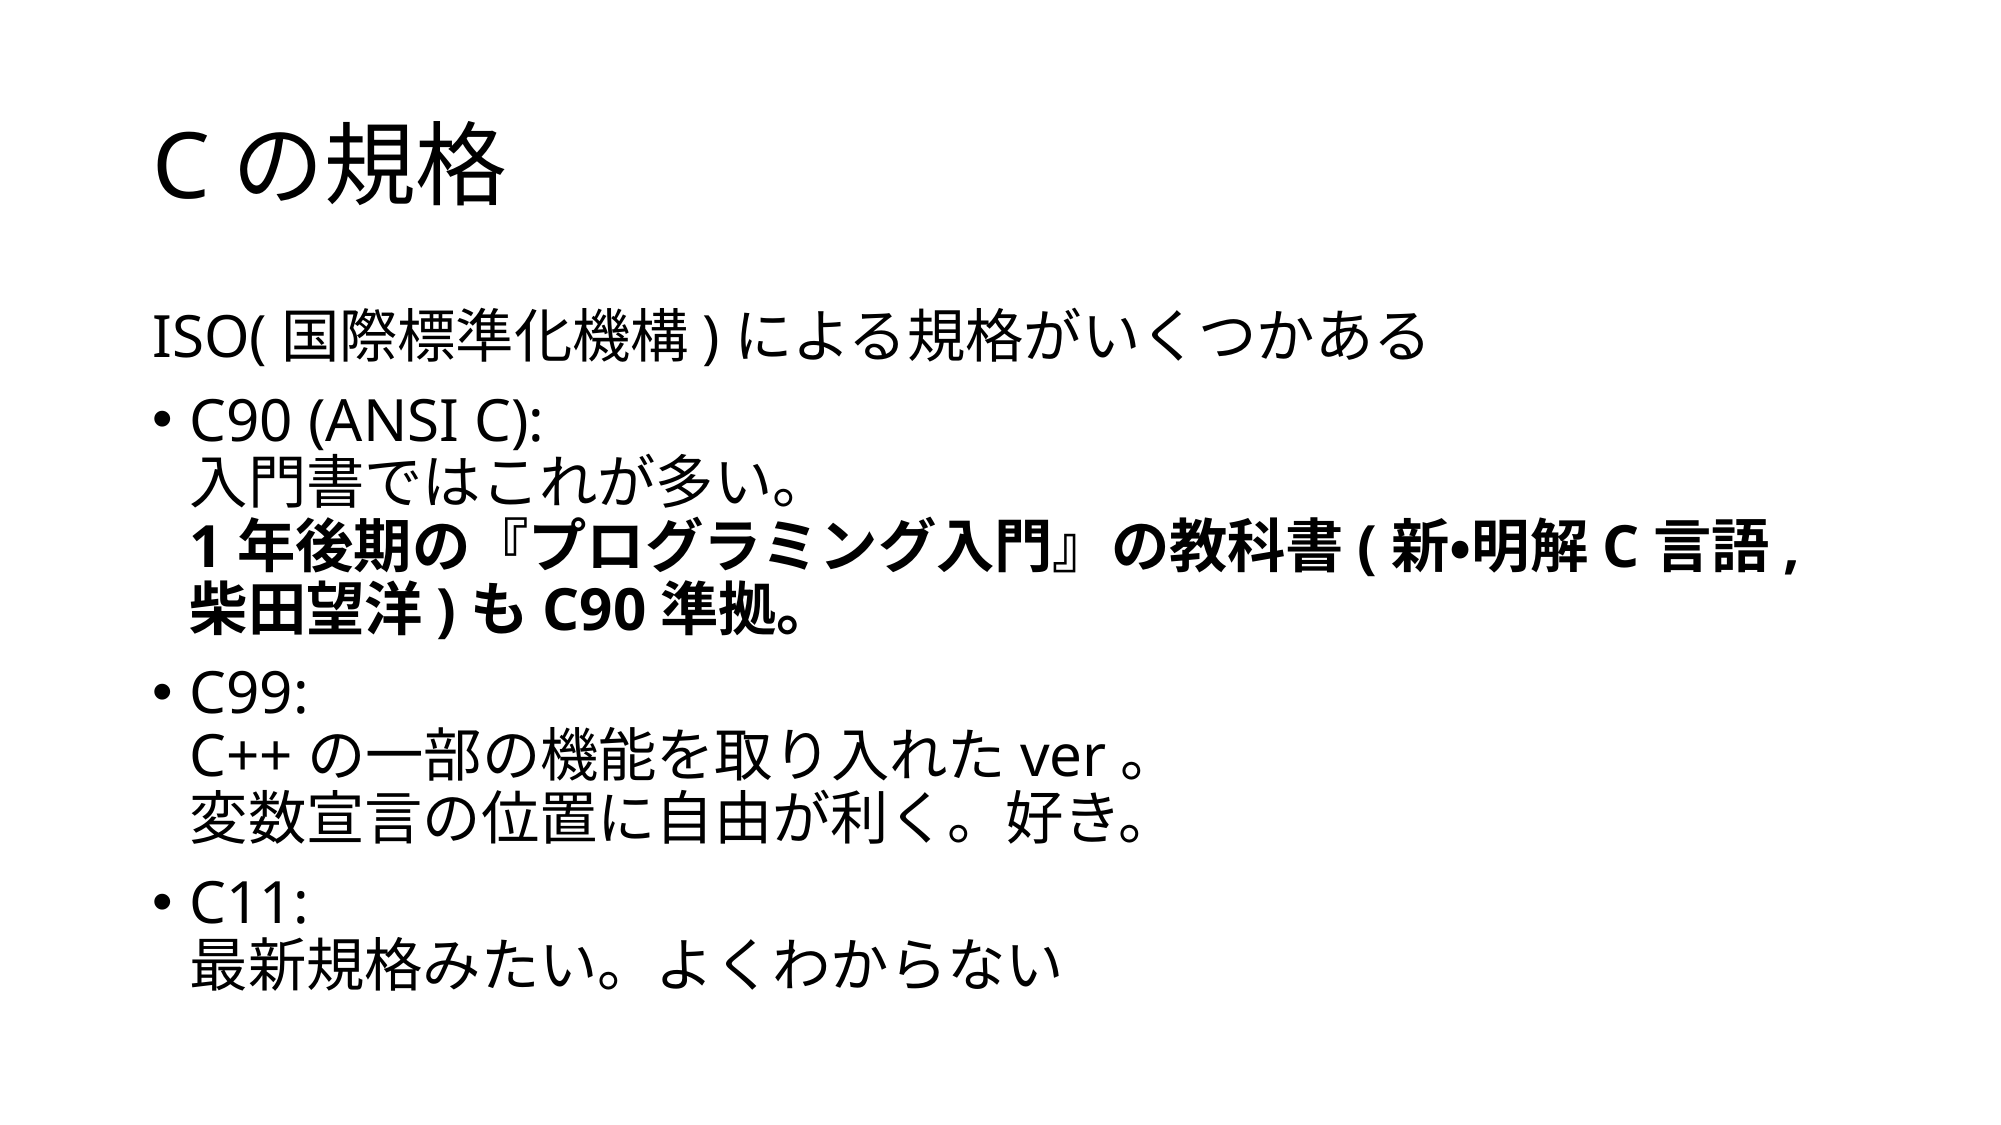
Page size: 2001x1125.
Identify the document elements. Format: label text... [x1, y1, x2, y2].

title Cの規格 [137, 59, 1863, 278]
list ISO(国際標準化機構)による規格がいくつかある C90 (ANSI C): 入門書ではこれが多い。 1年後期の『プログラミング入門』の教科書(新・明解C言語, 柴田望洋)もC90準拠。 C99: C++の一部の機能を取り入れたver。 変数宣言の位置に自由が利く。好き。 C11: 最新規格みたい。よくわからない [137, 299, 1863, 1014]
